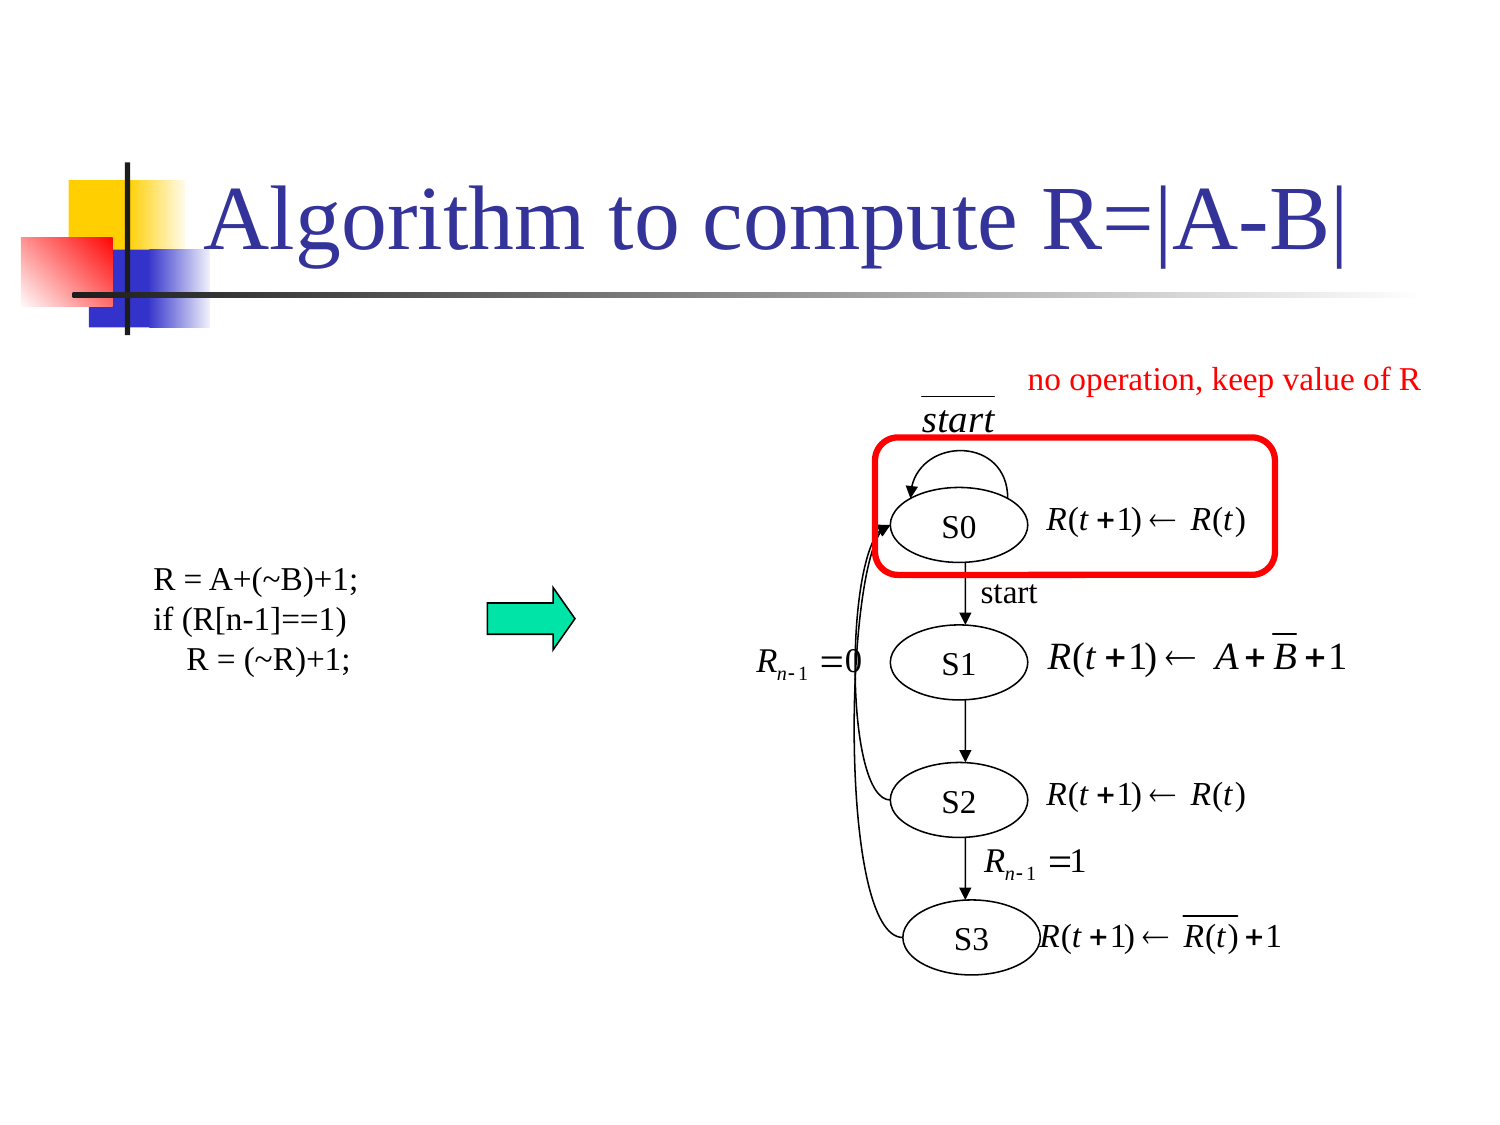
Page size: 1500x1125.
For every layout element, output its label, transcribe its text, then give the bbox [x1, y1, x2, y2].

title Algorithm to compute R=|A-B| [188, 35, 1468, 275]
text_box no operation, keep value of R [1013, 349, 1437, 405]
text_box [749, 387, 1353, 976]
text_box [487, 587, 575, 650]
text_box R = A+(~B)+1; if (R[n-1]==1) R = (~R)+1; [138, 549, 374, 685]
